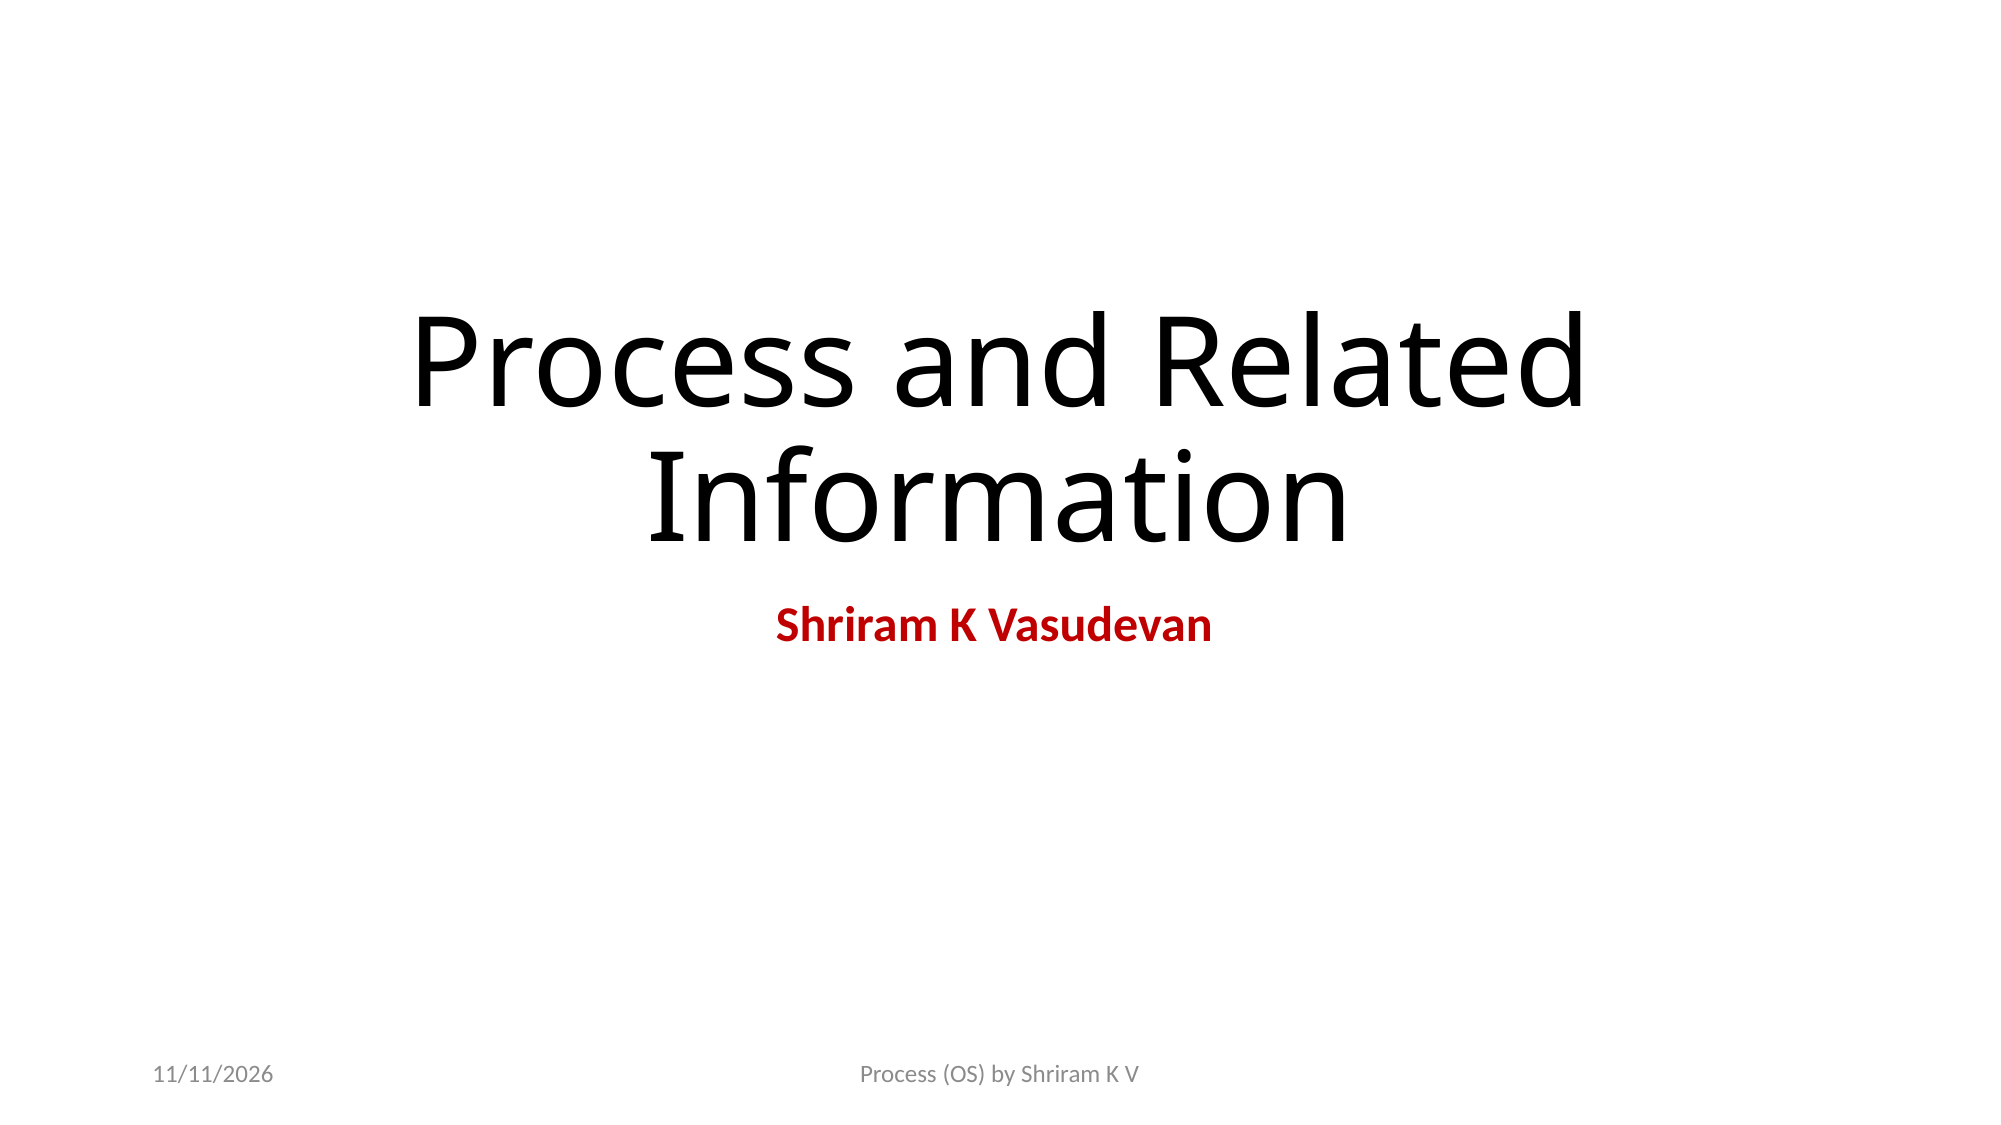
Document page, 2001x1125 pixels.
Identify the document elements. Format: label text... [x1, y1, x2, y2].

title Process and Related Information [249, 184, 1750, 576]
subtitle Shriram K Vasudevan [249, 590, 1750, 863]
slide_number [137, 1042, 588, 1103]
footer Process (OS) by Shriram K V [662, 1042, 1338, 1103]
